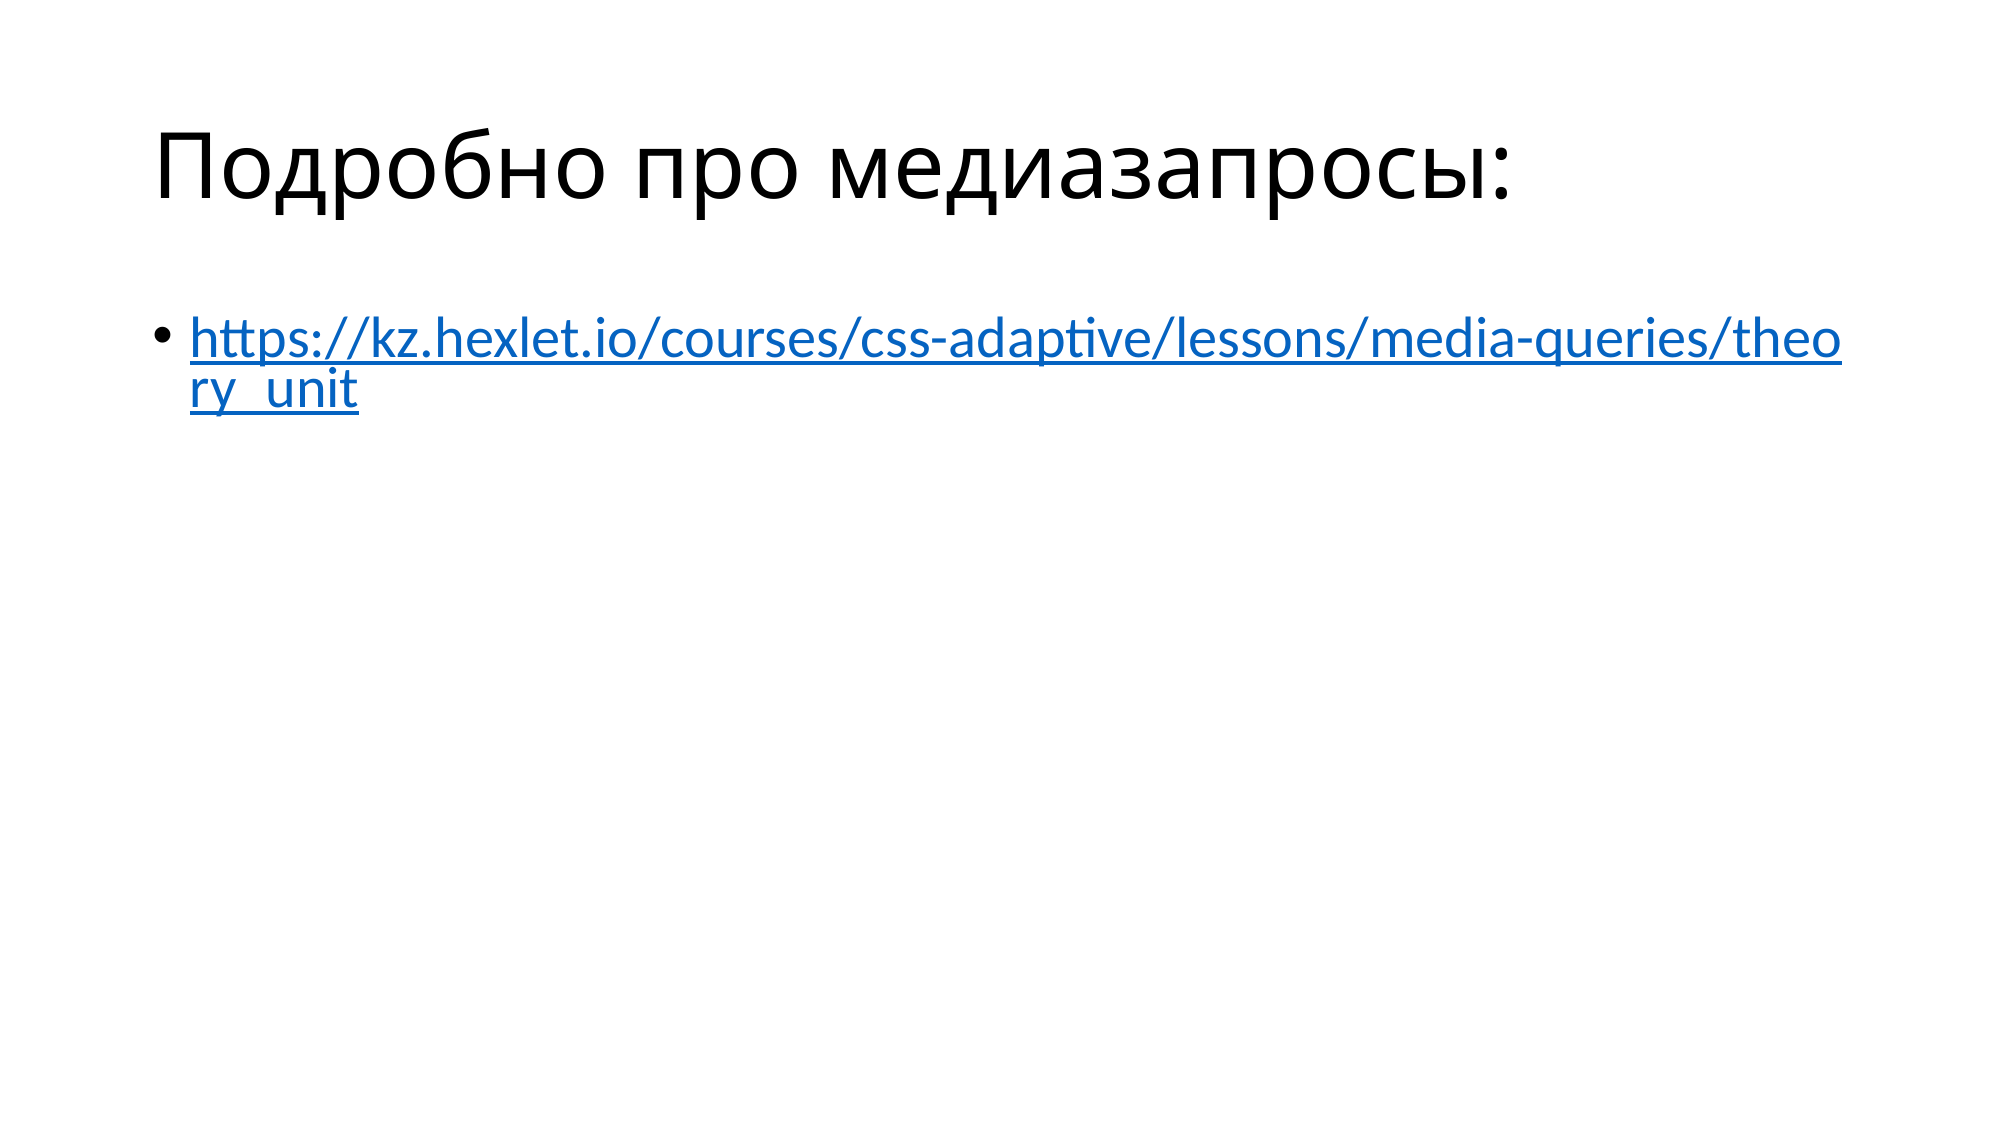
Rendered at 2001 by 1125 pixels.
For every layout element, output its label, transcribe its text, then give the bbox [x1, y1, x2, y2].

list https://kz.hexlet.io/courses/css-adaptive/lessons/media-queries/theory_unit [137, 299, 1863, 1014]
title Подробно про медиазапросы: [137, 59, 1863, 278]
